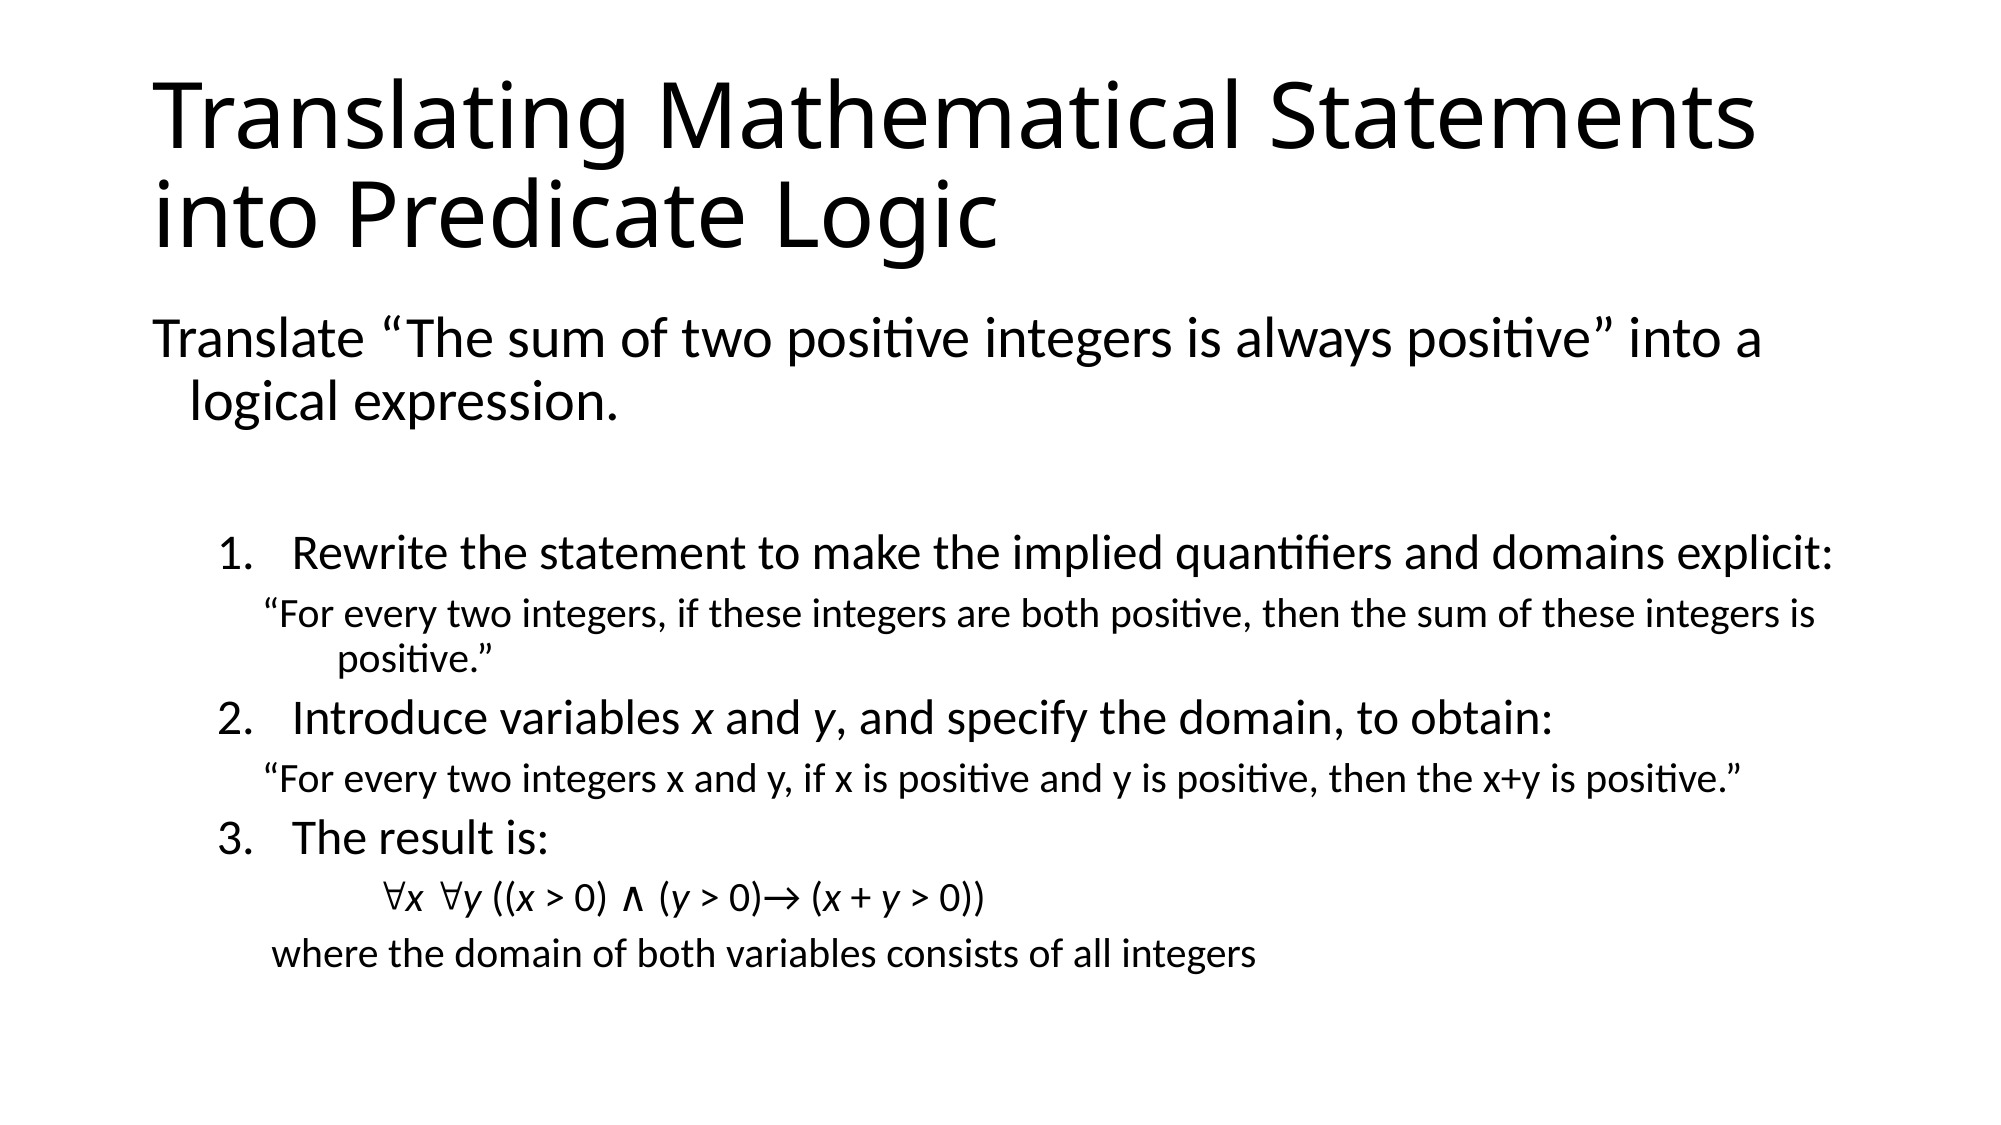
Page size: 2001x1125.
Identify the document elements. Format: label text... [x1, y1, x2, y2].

title Translating Mathematical Statements into Predicate Logic [137, 59, 1863, 278]
list Translate “The sum of two positive integers is always positive” into a logical expression. Rewrite the statement to make the implied quantifiers and domains explicit: “For every two integers, if these integers are both positive, then the sum of these integers is positive.” Introduce variables x and y, and specify the domain, to obtain: “For every two integers x and y, if x is positive and y is positive, then the x+y is positive.” The result is: x y ((x > 0) ∧ (y > 0)→ (x + y > 0)) where the domain of both variables consists of all integers [137, 299, 1863, 1014]
